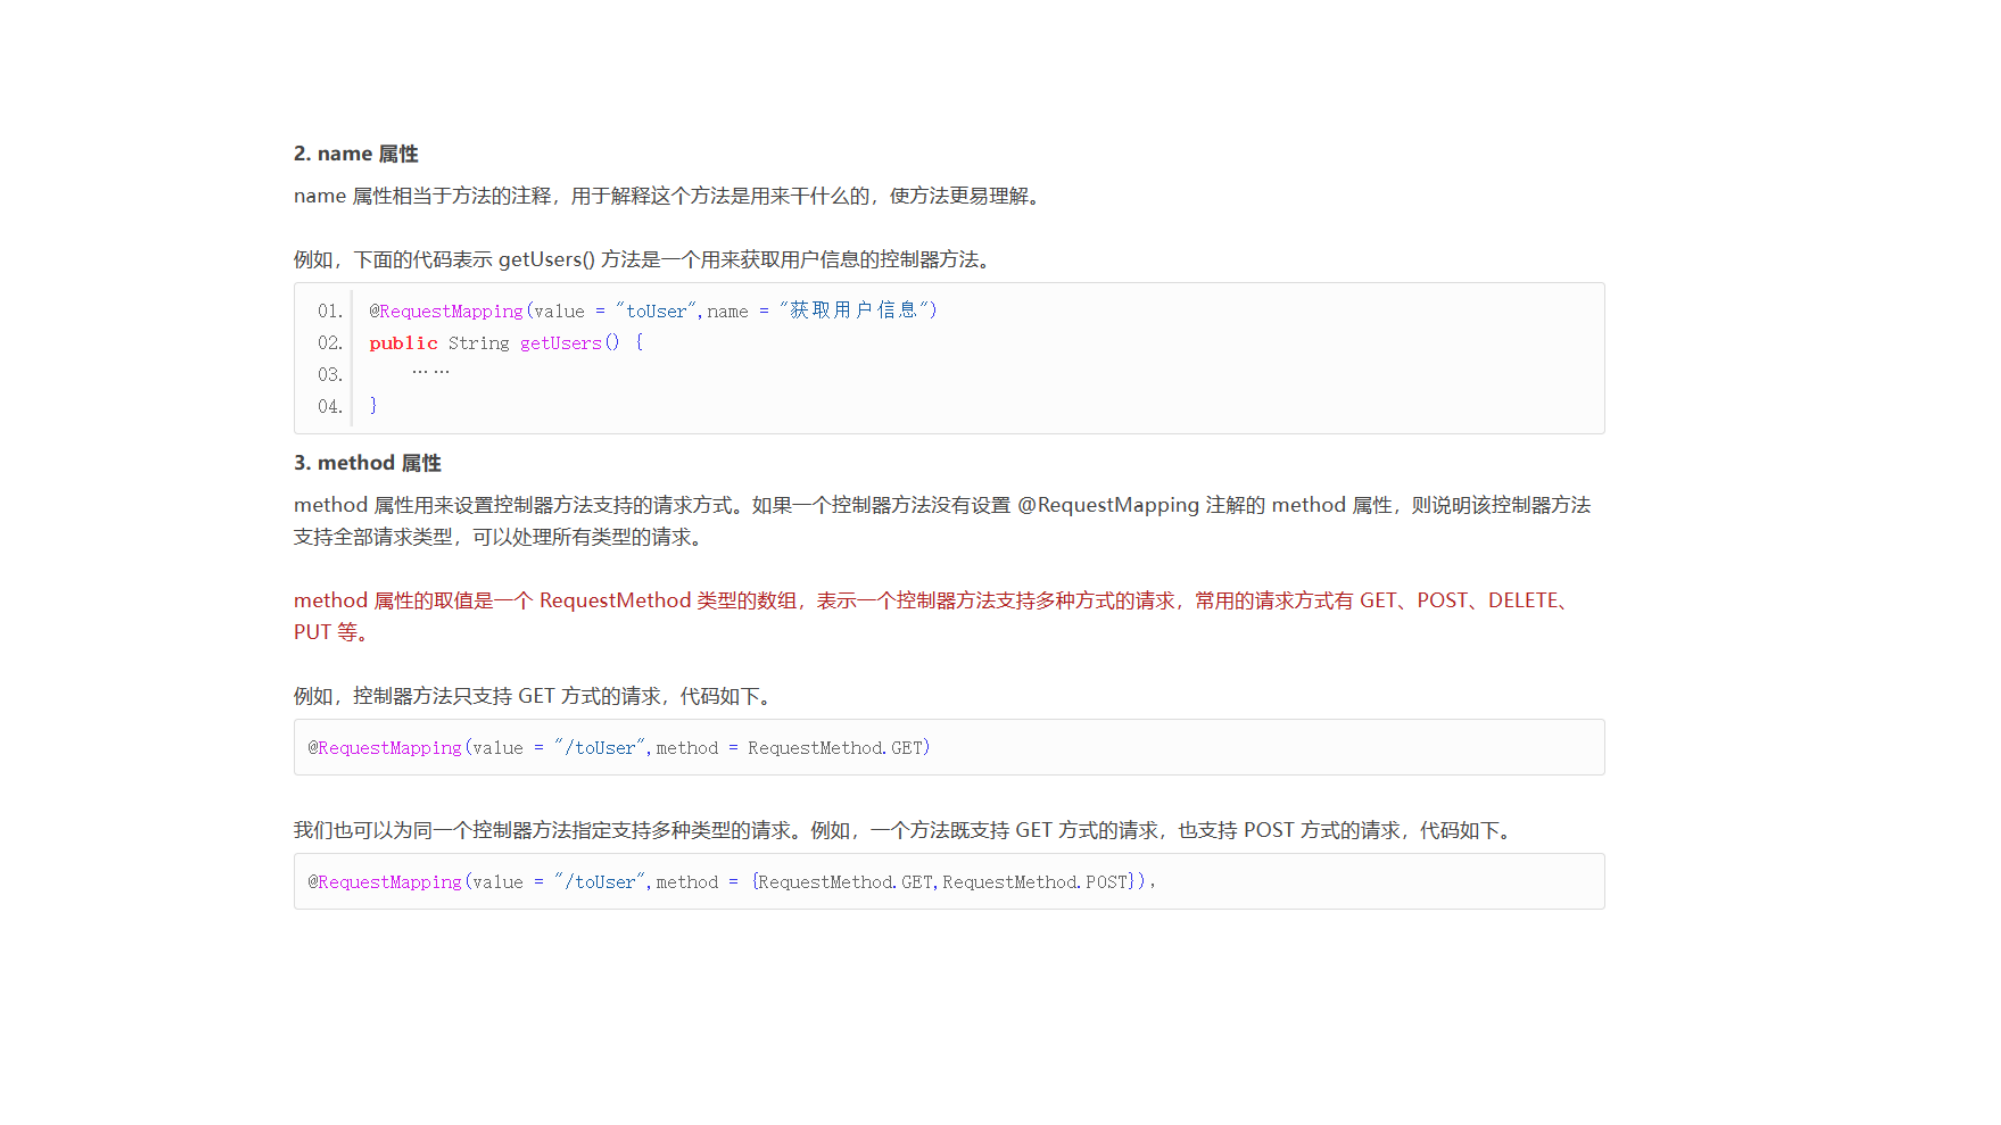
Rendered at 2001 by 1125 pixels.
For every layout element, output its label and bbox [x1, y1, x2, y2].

picture [270, 140, 1618, 920]
